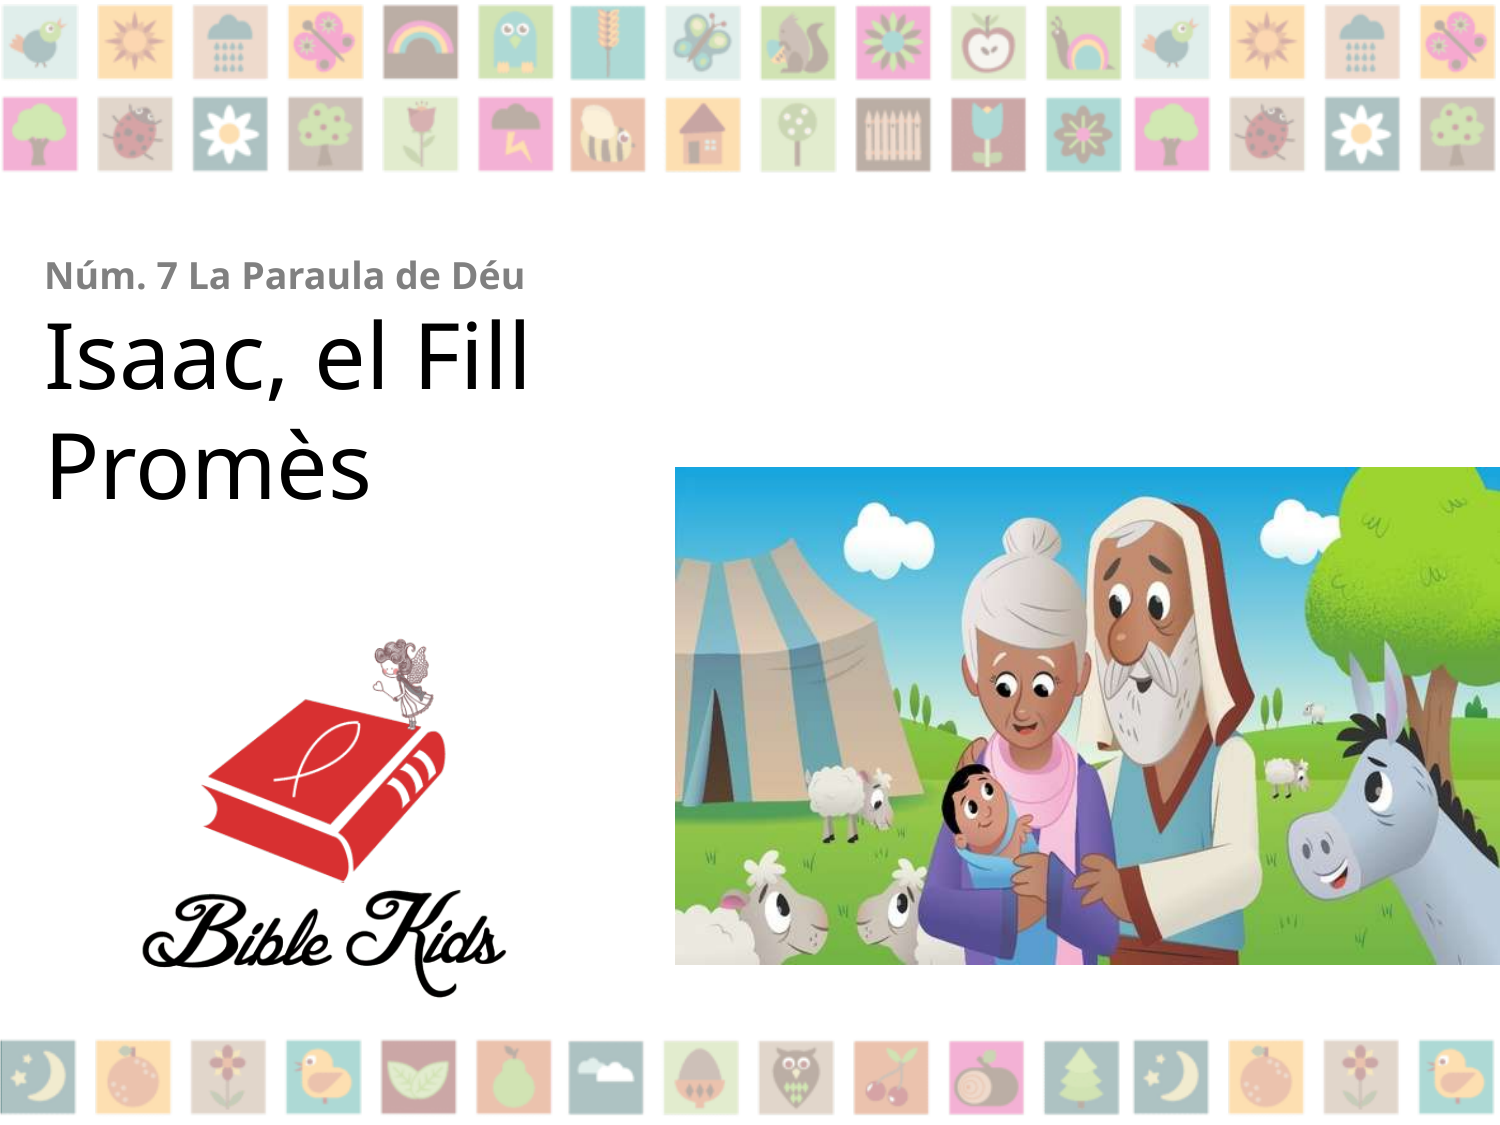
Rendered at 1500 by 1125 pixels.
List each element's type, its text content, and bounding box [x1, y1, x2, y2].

text_box Isaac, el Fill Promès [29, 290, 675, 526]
picture [117, 600, 544, 1027]
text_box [0, 1028, 1500, 1118]
picture [675, 467, 1500, 965]
text_box Núm. 7 La Paraula de Déu [29, 244, 632, 290]
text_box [0, 3, 1500, 181]
